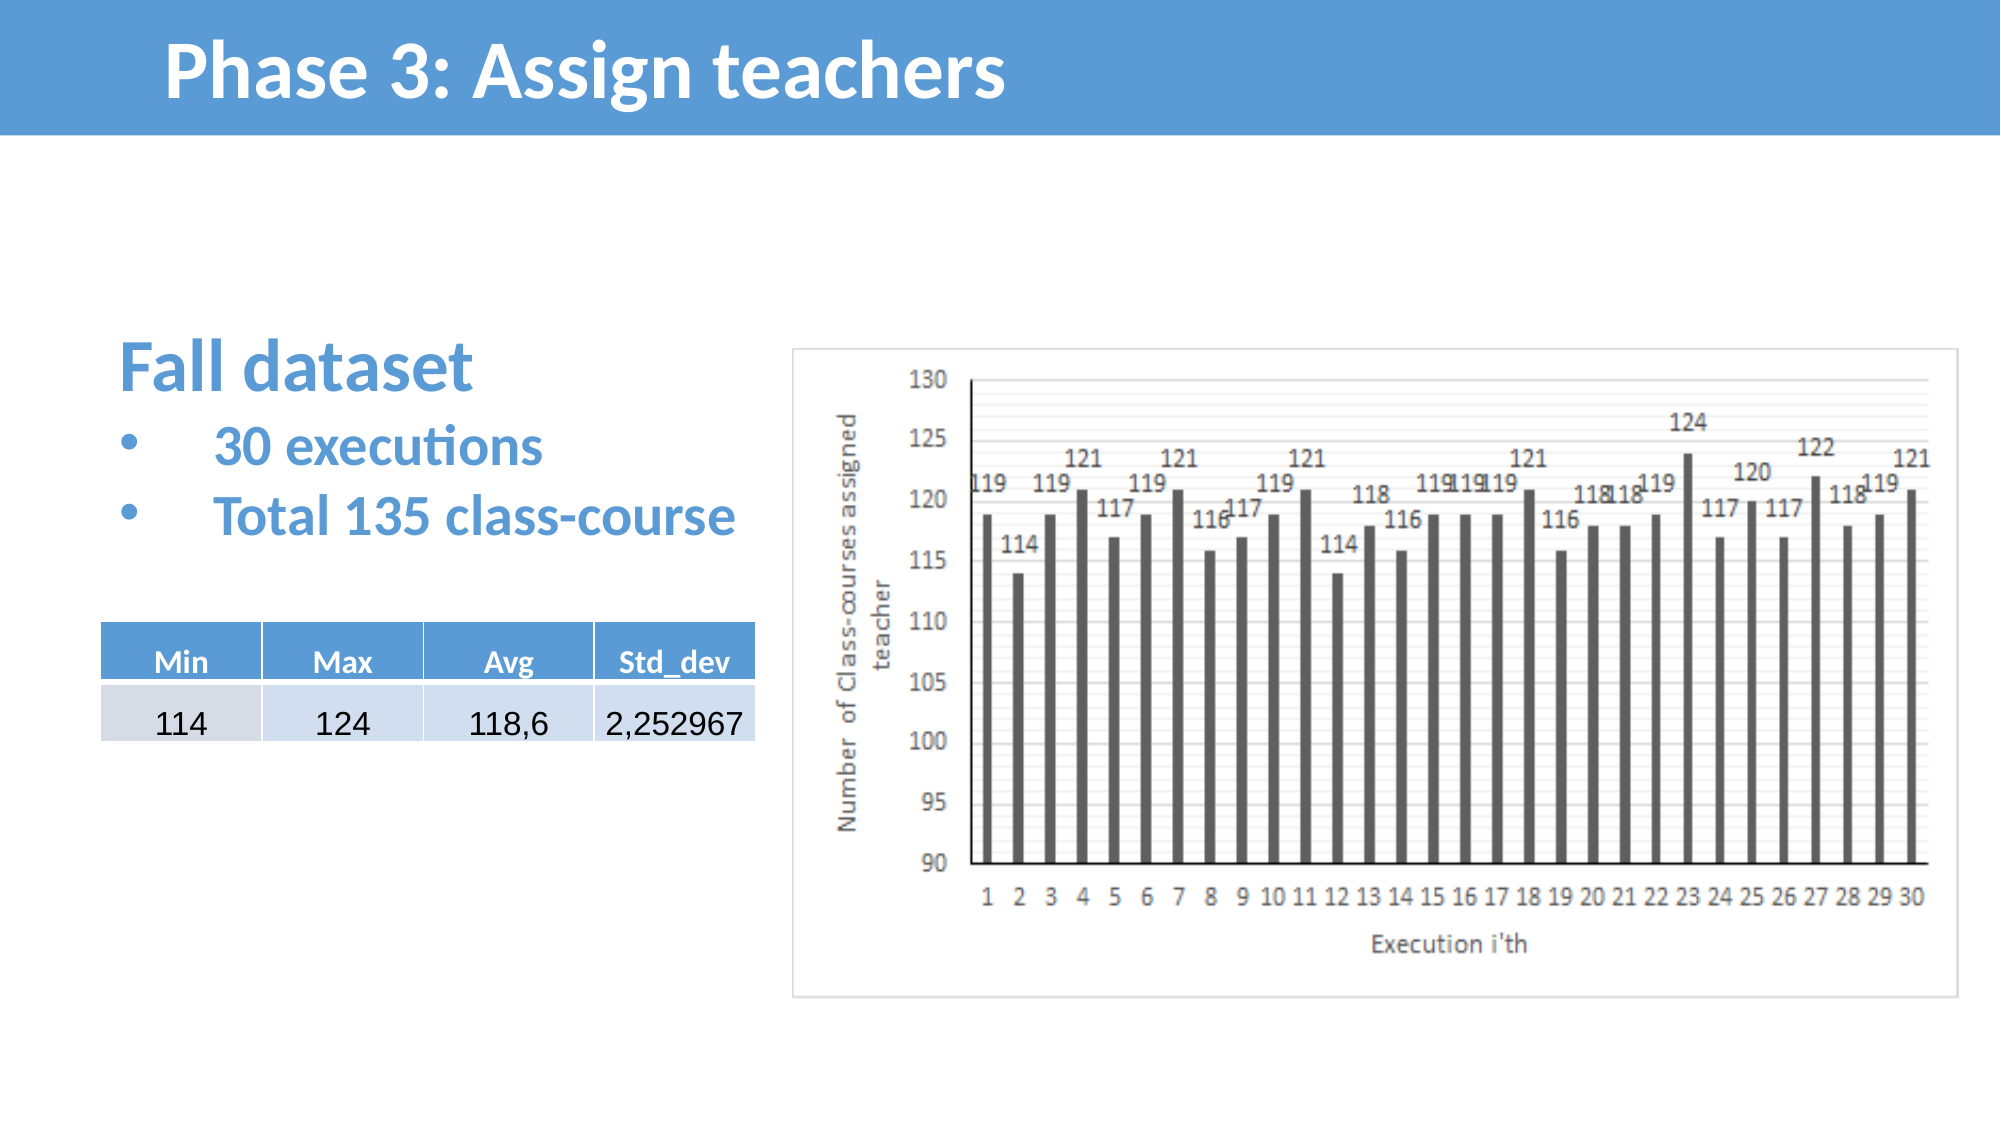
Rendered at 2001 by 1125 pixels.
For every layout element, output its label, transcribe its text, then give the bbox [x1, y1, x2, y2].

table_header Avg [424, 622, 593, 679]
table_header Std_dev [595, 622, 755, 679]
text_box Phase 3: Assign teachers [0, 0, 2000, 137]
picture [792, 348, 1959, 1001]
table_header Max [263, 622, 423, 679]
table_cell 114 [101, 685, 261, 741]
table_cell 118,6 [424, 685, 593, 741]
table_cell 124 [263, 685, 423, 741]
table_header Min [101, 622, 261, 679]
text_box Fall dataset 30 executions Total 135 class-course [104, 309, 752, 555]
table_cell 2,252967 [595, 685, 755, 741]
